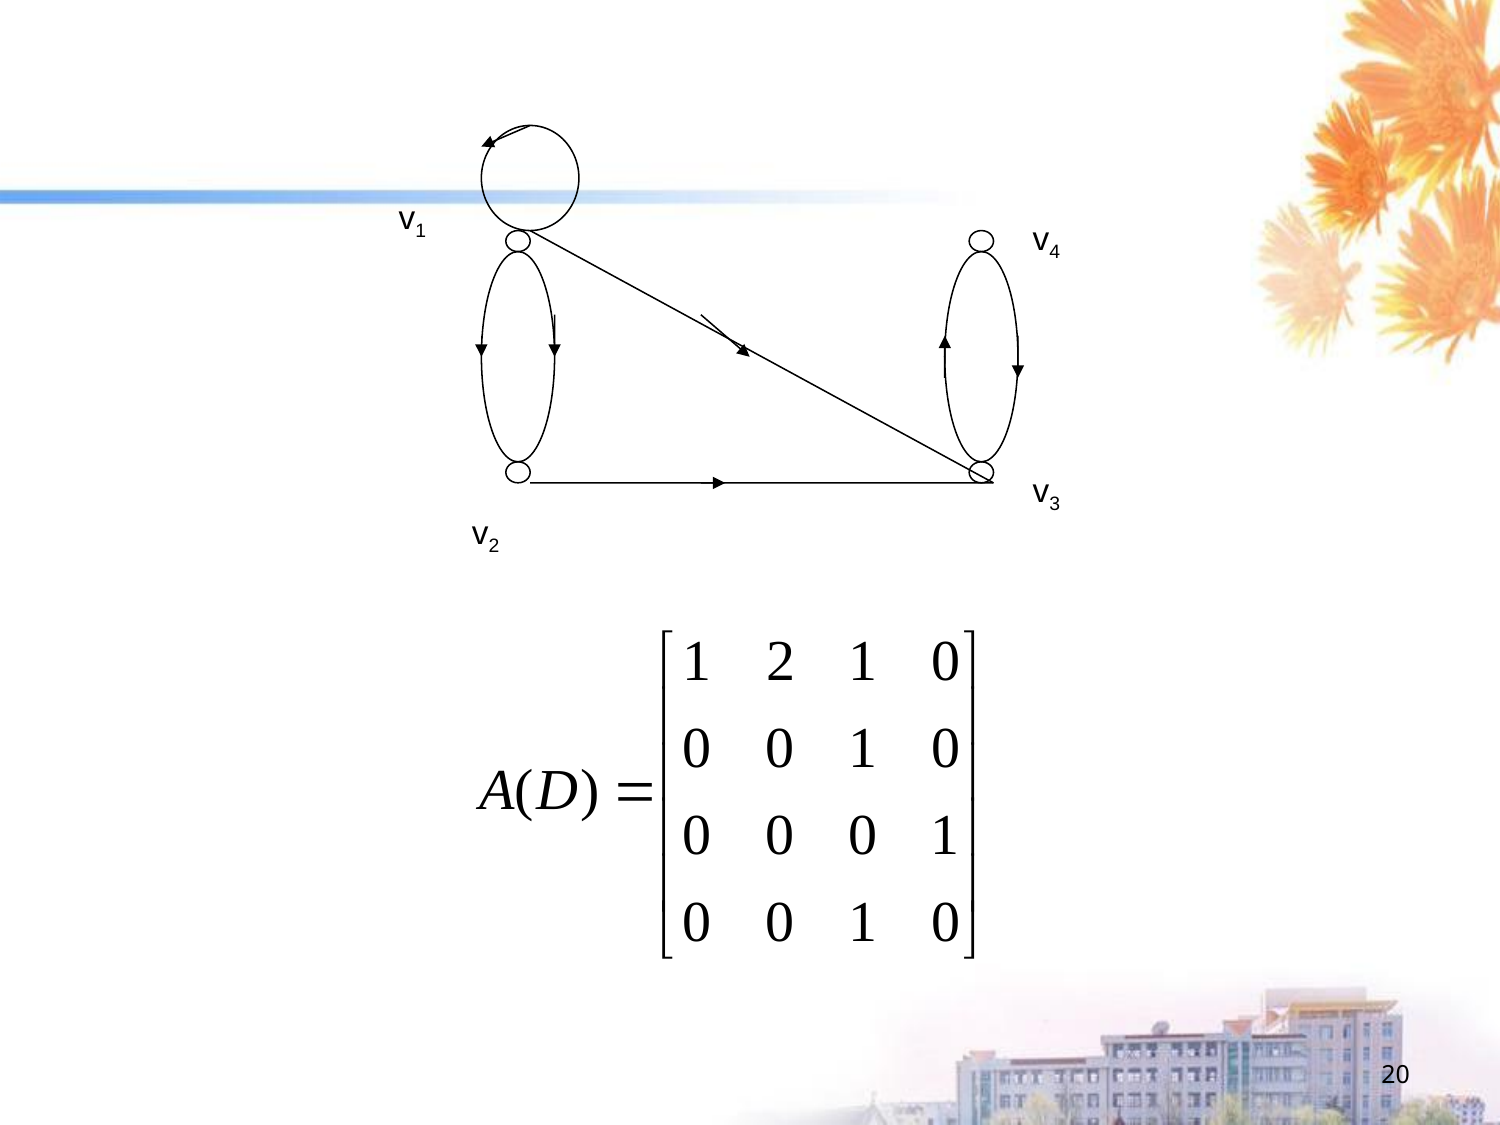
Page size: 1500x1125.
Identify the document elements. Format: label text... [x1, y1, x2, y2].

picture [0, 0, 1500, 1125]
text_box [466, 621, 999, 970]
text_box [383, 125, 1141, 560]
slide_number 20 [1074, 1024, 1426, 1101]
